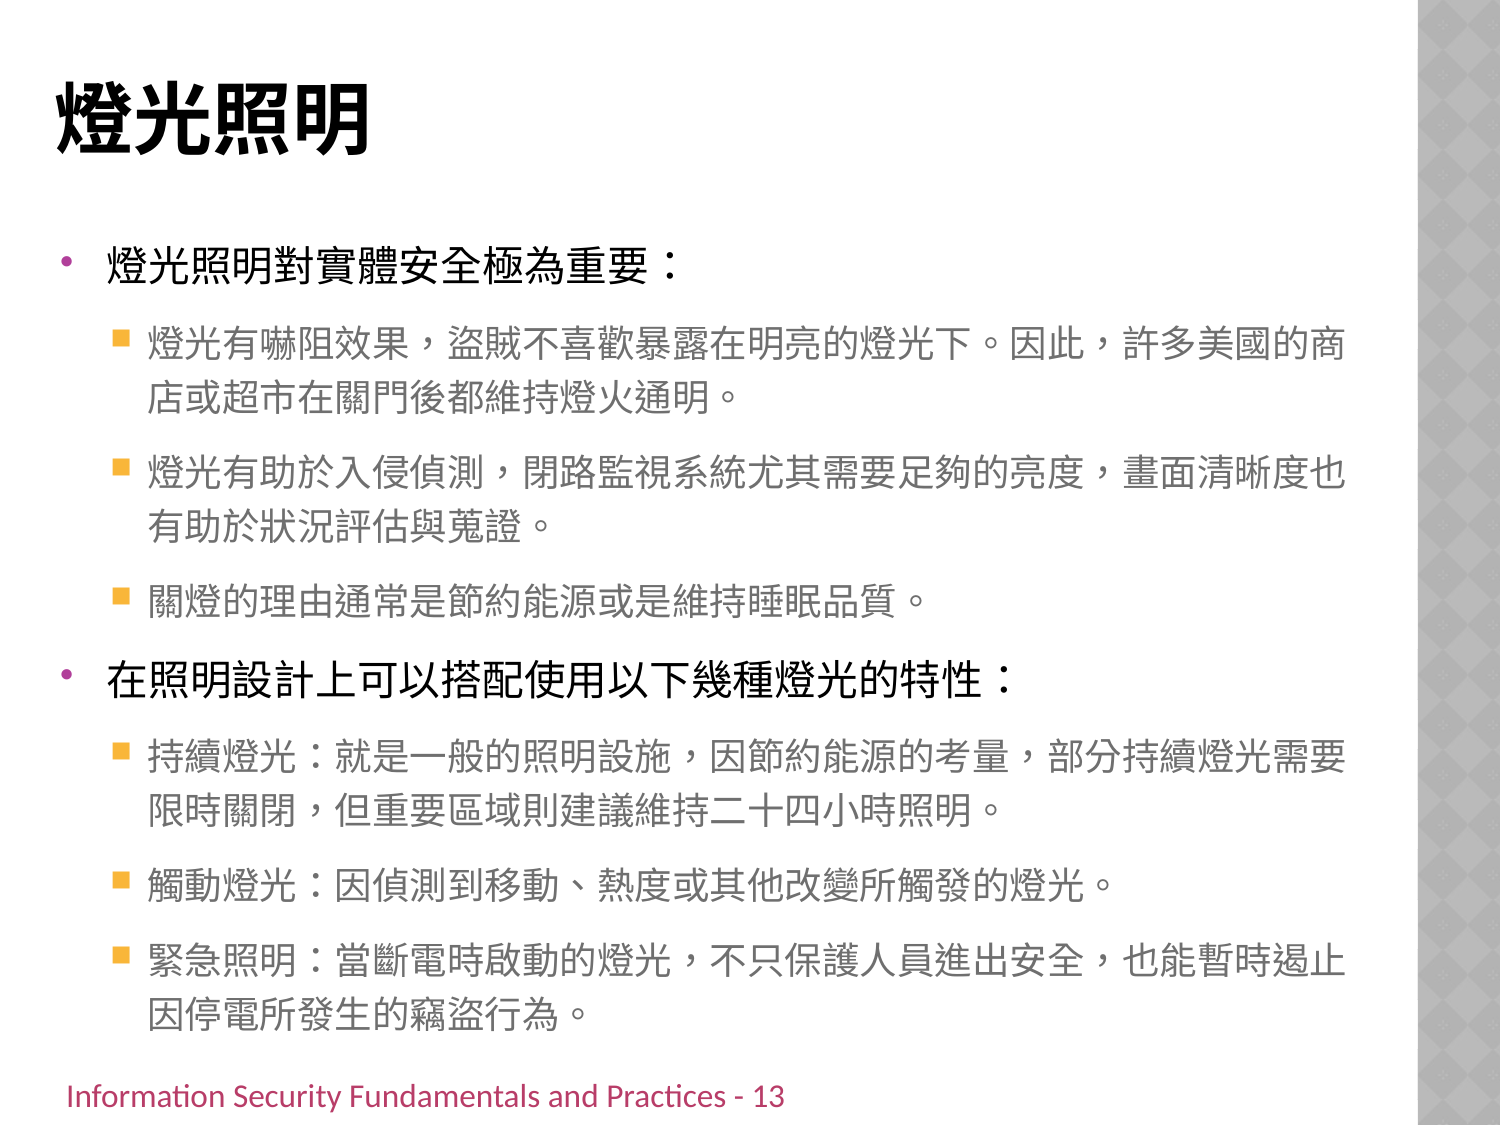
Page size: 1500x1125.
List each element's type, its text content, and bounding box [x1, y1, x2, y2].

title 燈光照明 [46, 52, 1395, 164]
list 燈光照明對實體安全極為重要： 燈光有嚇阻效果，盜賊不喜歡暴露在明亮的燈光下。因此，許多美國的商店或超市在關門後都維持燈火通明。 燈光有助於入侵偵測，閉路監視系統尤其需要足夠的亮度，畫面清晰度也有助於狀況評估與蒐證。 關燈的理由通常是節約能源或是維持睡眠品質。 在照明設計上可以搭配使用以下幾種燈光的特性： 持續燈光：就是一般的照明設施，因節約能源的考量，部分持續燈光需要限時關閉，但重要區域則建議維持二十四小時照明。 觸動燈光：因偵測到移動、熱度或其他改變所觸發的燈光。 緊急照明：當斷電時啟動的燈光，不只保護人員進出安全，也能暫時遏止因停電所發生的竊盜行為。 [46, 222, 1395, 1059]
